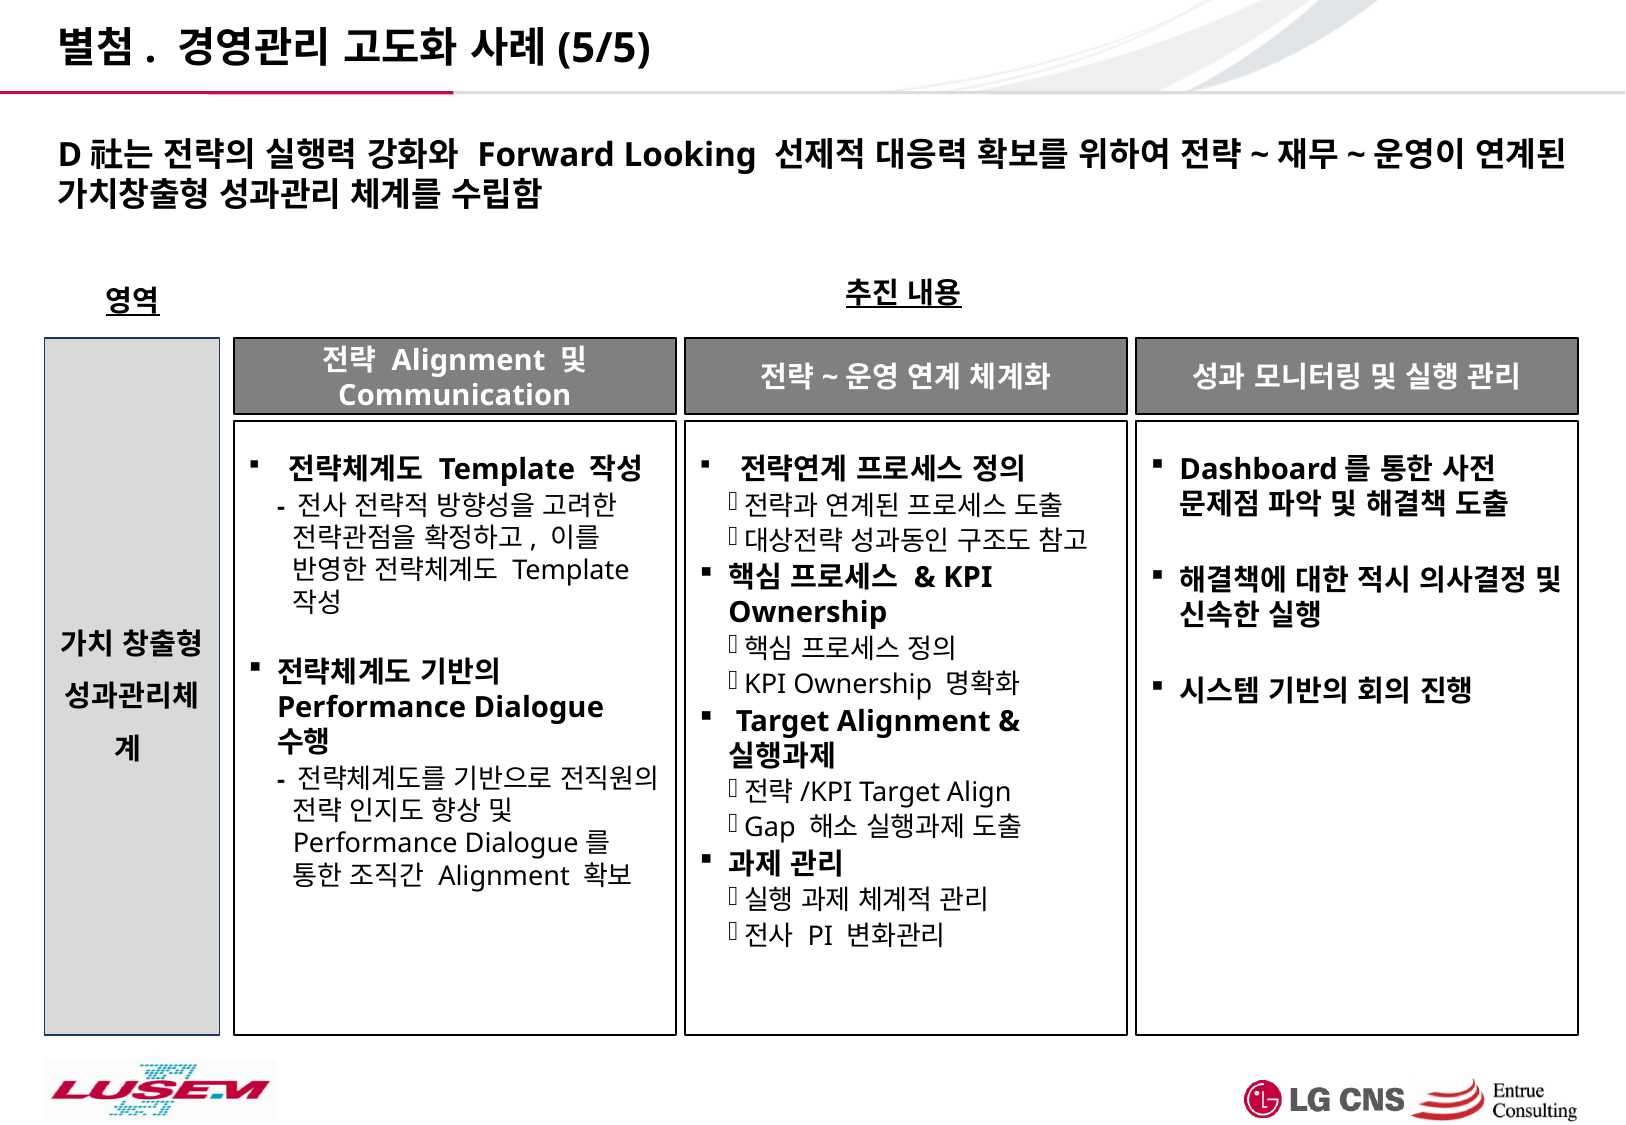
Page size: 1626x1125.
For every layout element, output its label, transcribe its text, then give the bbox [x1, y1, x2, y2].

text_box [233, 337, 1579, 1036]
picture [1408, 1076, 1578, 1123]
text_box D社는 전략의 실행력 강화와 Forward Looking 선제적 대응력 확보를 위하여 전략~재무~운영이 연계된 가치창출형 성과관리 체계를 수립함 [42, 125, 1582, 226]
picture [1244, 1080, 1404, 1118]
text_box 추진 내용 [229, 267, 1579, 317]
picture [44, 1059, 277, 1120]
text_box 가치 창출형 성과관리체계 [44, 337, 220, 1035]
picture [575, 0, 1380, 91]
text_box 영역 [77, 275, 188, 326]
list 별첨. 경영관리 고도화 사례(5/5) [42, 10, 931, 79]
